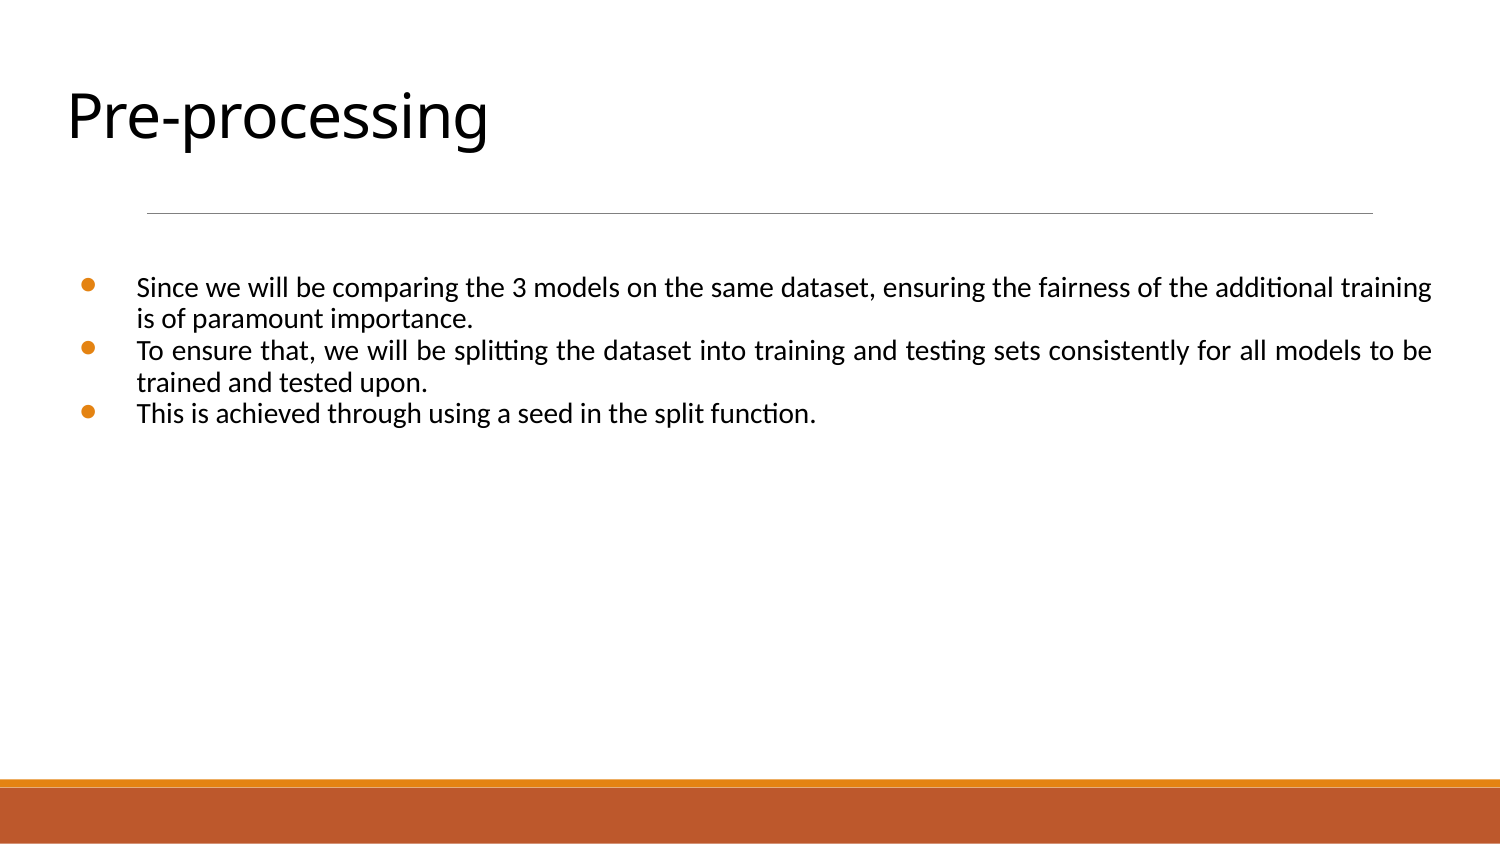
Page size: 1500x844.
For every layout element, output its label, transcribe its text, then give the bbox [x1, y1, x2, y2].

list Since we will be comparing the 3 models on the same dataset, ensuring the fairness of the additional training is of paramount importance. To ensure that, we will be splitting the dataset into training and testing sets consistently for all models to be trained and tested upon. This is achieved through using a seed in the split function. [51, 257, 1449, 446]
title Pre-processing [51, 72, 1449, 167]
